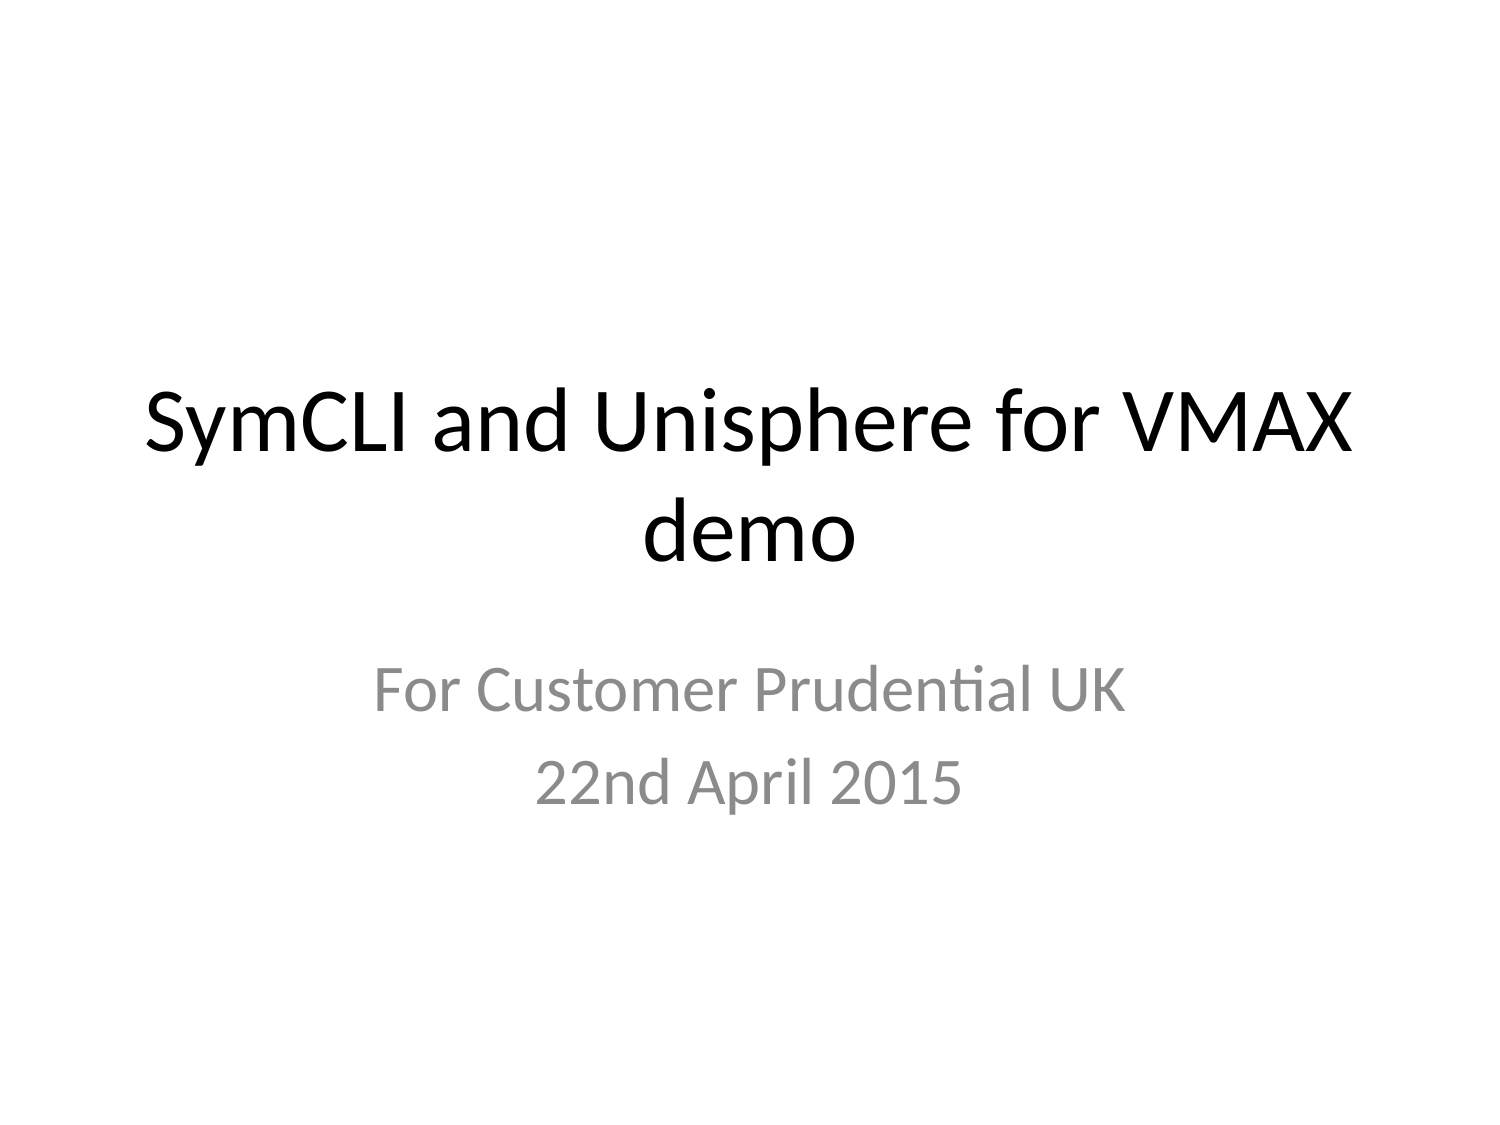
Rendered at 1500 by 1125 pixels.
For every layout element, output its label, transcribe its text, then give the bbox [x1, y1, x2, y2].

subtitle For Customer Prudential UK 22nd April 2015 [225, 637, 1275, 925]
title SymCLI and Unisphere for VMAX demo [112, 349, 1388, 591]
